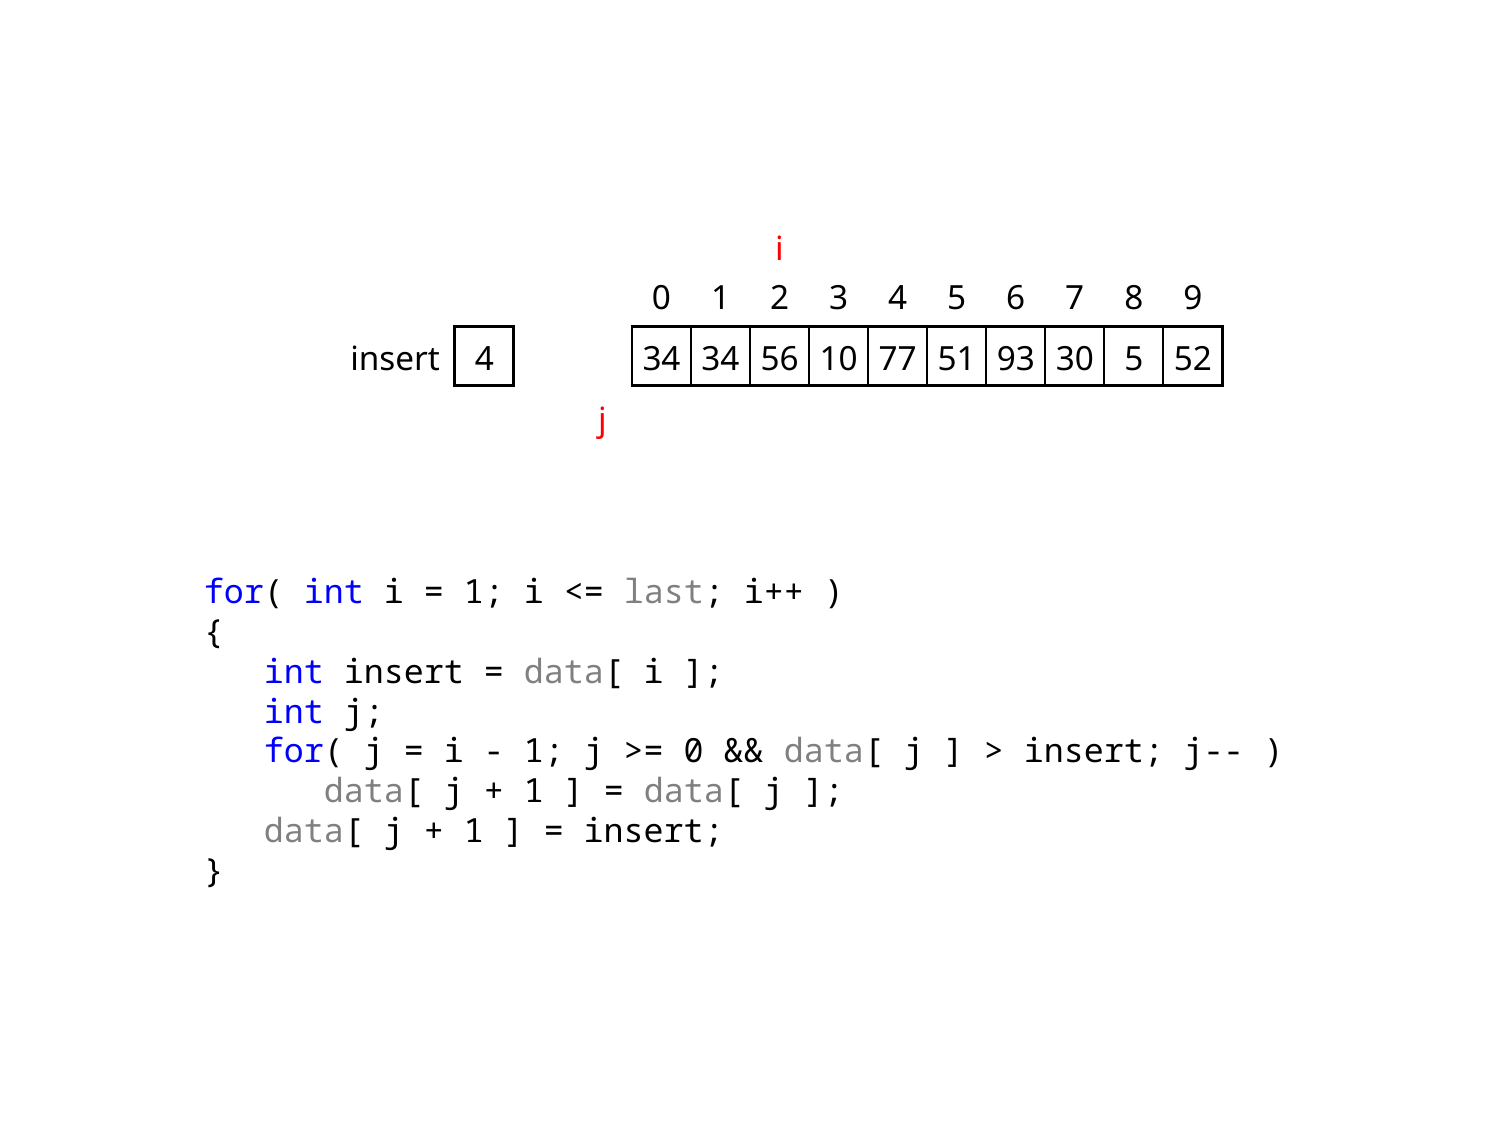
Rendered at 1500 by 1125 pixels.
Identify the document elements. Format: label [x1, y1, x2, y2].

text_box [572, 385, 632, 445]
table_cell [928, 328, 985, 384]
table_cell [692, 328, 749, 384]
table_header [632, 267, 1222, 325]
table_cell [1105, 328, 1162, 384]
table_cell [1046, 328, 1103, 384]
table_cell [869, 328, 926, 384]
table_cell [1164, 328, 1221, 384]
table_header [456, 328, 512, 384]
text_box [749, 208, 809, 267]
table_cell [633, 328, 690, 384]
table_cell [987, 328, 1044, 384]
table_cell [751, 328, 808, 384]
list [188, 562, 1312, 918]
table_cell [810, 328, 867, 384]
table_header [278, 326, 453, 385]
